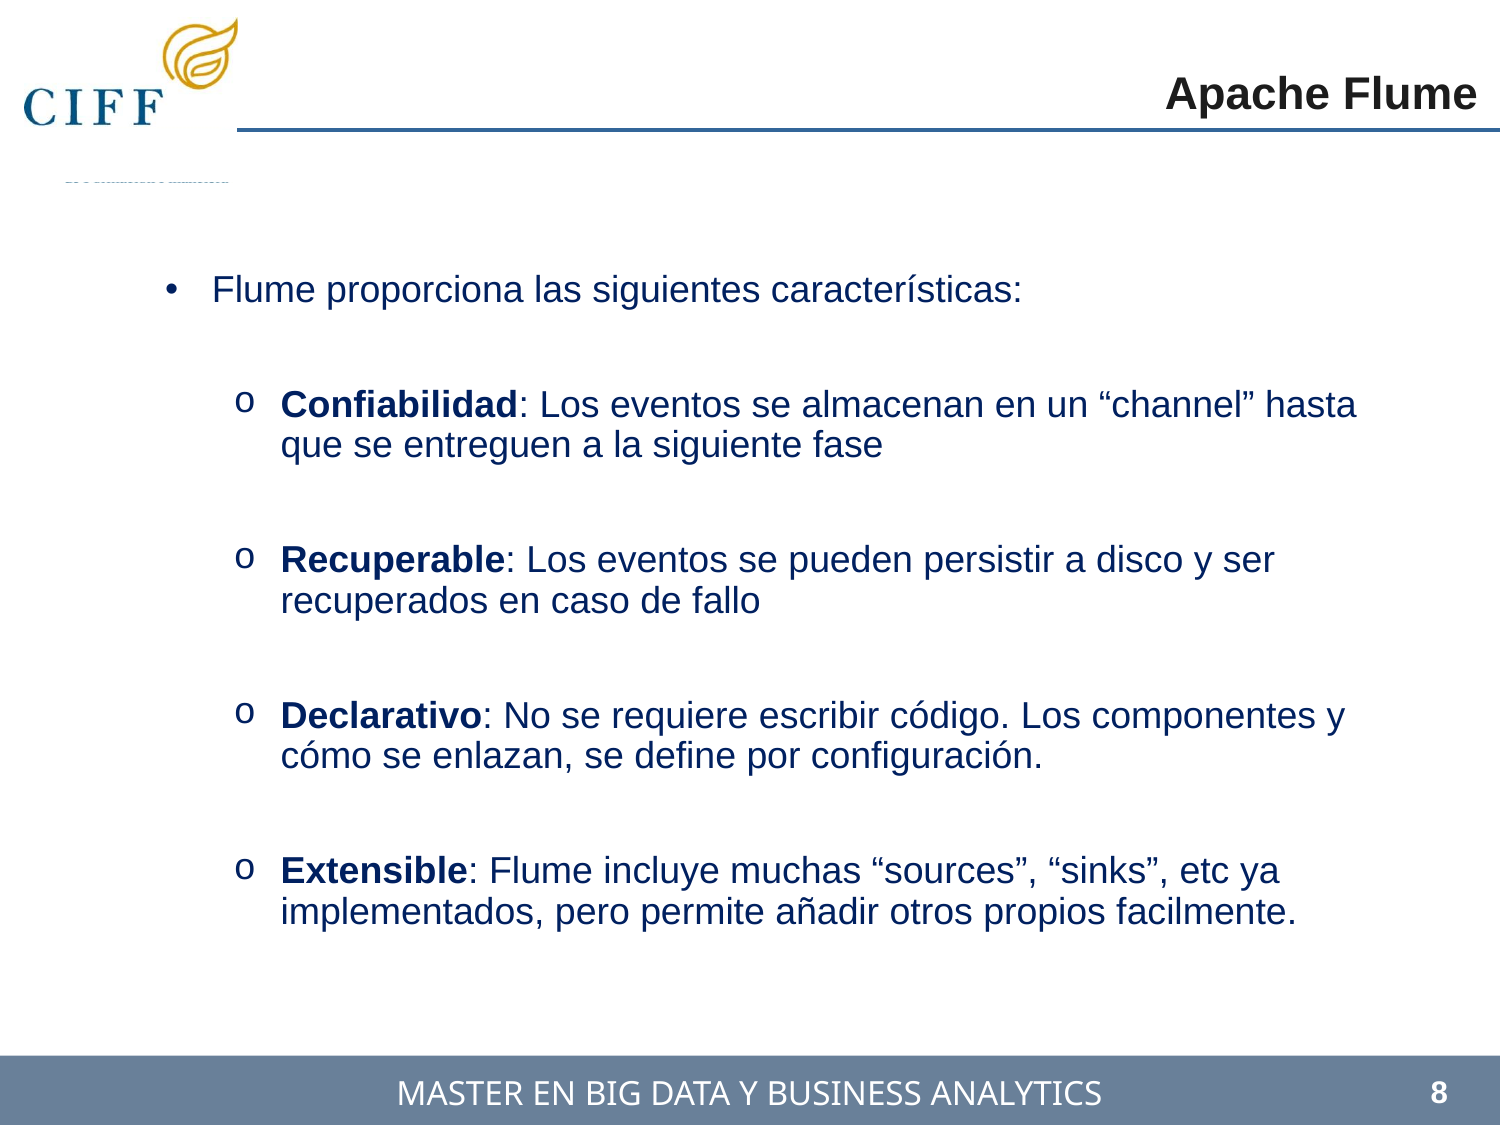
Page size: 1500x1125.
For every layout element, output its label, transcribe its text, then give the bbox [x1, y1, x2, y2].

picture [24, 17, 238, 129]
text_box Apache Flume [260, 55, 1493, 244]
list Flume proporciona las siguientes características: Confiabilidad: Los eventos se almacenan en un “channel” hasta que se entreguen a la siguiente fase Recuperable: Los eventos se pueden persistir a disco y ser recuperados en caso de fallo Declarativo: No se requiere escribir código. Los componentes y cómo se enlazan, se define por configuración. Extensible: Flume incluye muchas “sources”, “sinks”, etc ya implementados, pero permite añadir otros propios facilmente. [75, 262, 1425, 1005]
text_box 8 [1385, 1064, 1493, 1121]
